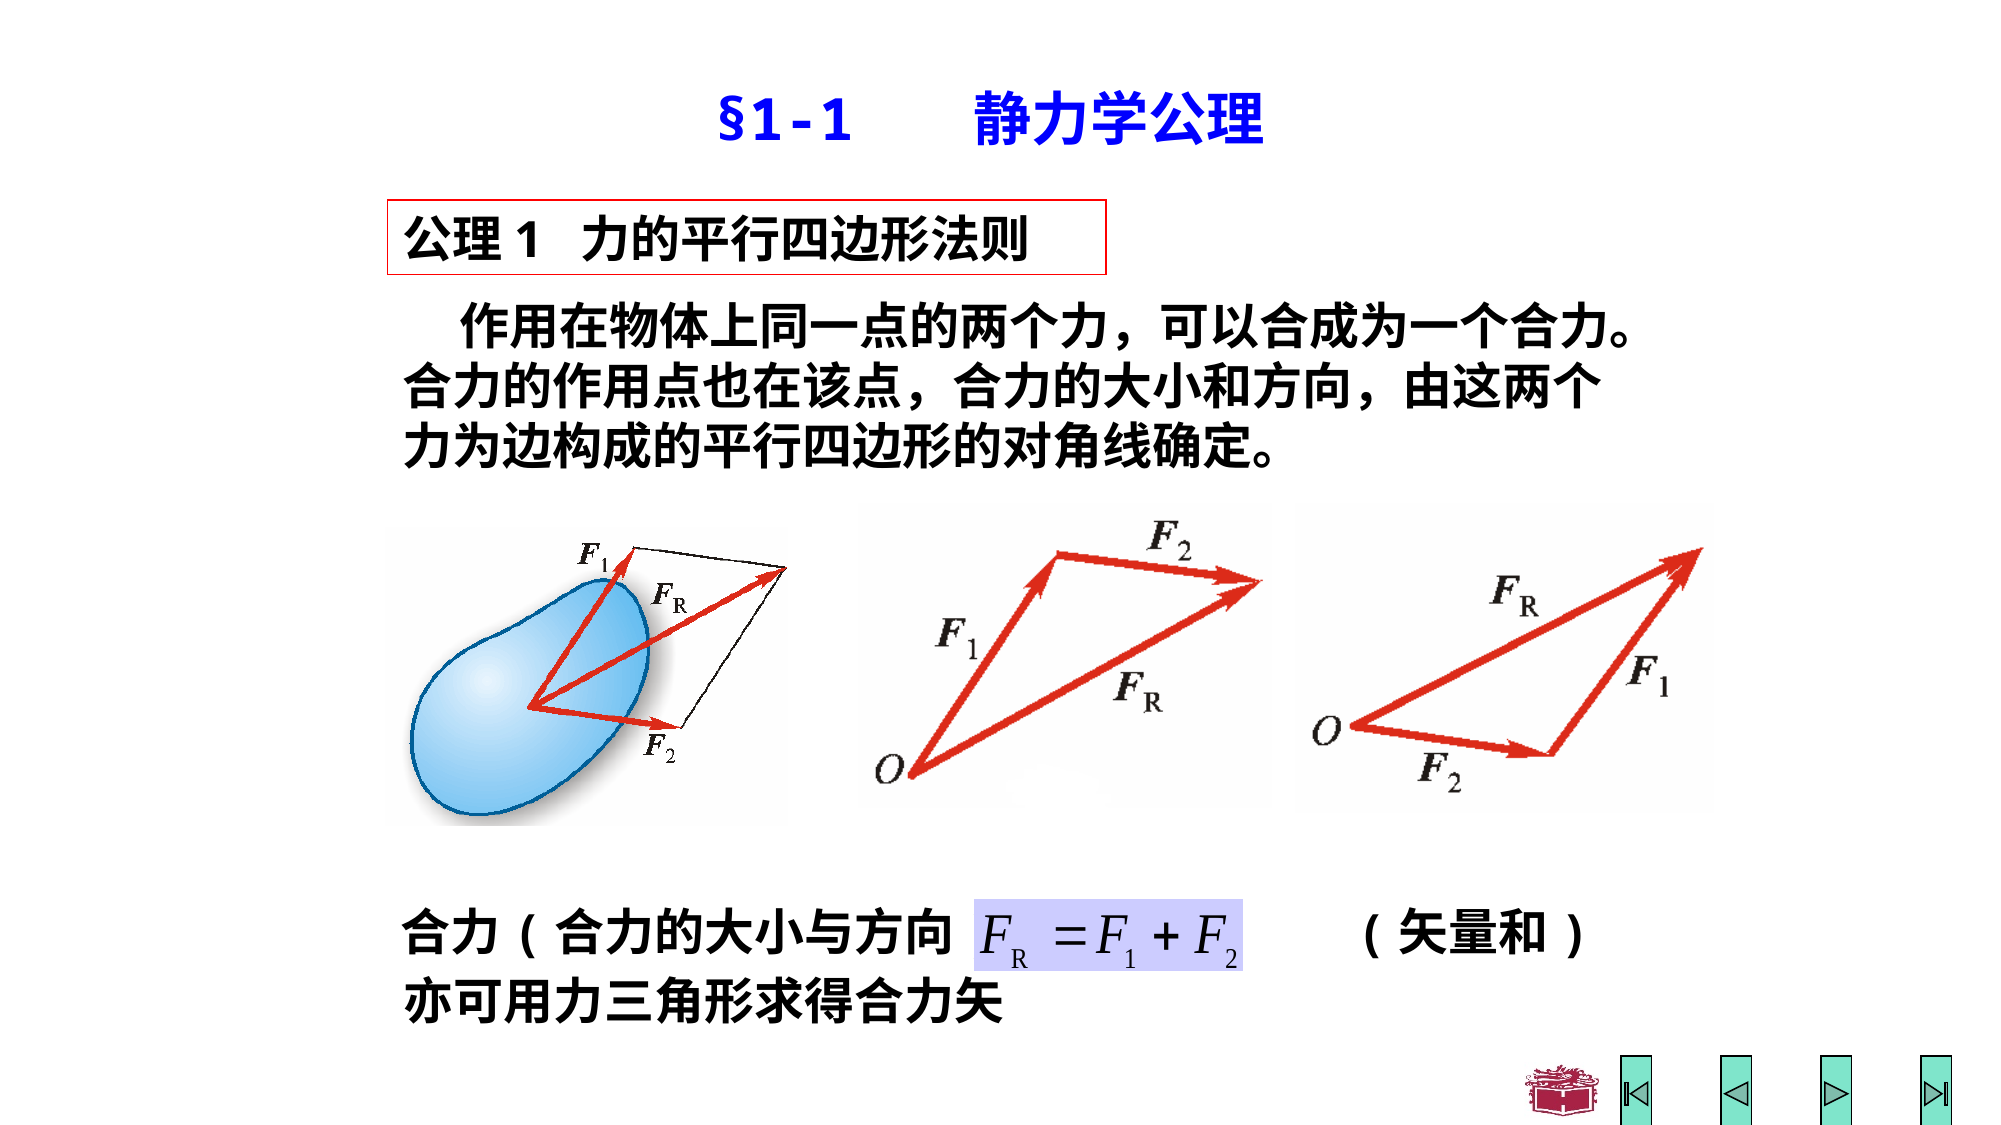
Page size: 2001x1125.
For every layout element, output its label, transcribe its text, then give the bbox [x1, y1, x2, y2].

picture [1294, 503, 1714, 814]
text_box 公理1 力的平行四边形法则 [387, 199, 1107, 275]
text_box §1-1 静力学公理 [699, 75, 1473, 160]
picture [857, 503, 1272, 809]
picture [385, 526, 788, 827]
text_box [385, 892, 1661, 972]
text_box 作用在物体上同一点的两个力，可以合成为一个合力。合力的作用点也在该点，合力的大小和方向，由这两个力为边构成的平行四边形的对角线确定。 [387, 287, 1650, 483]
picture [1524, 1062, 1599, 1118]
text_box 亦可用力三角形求得合力矢 [389, 979, 1019, 1038]
